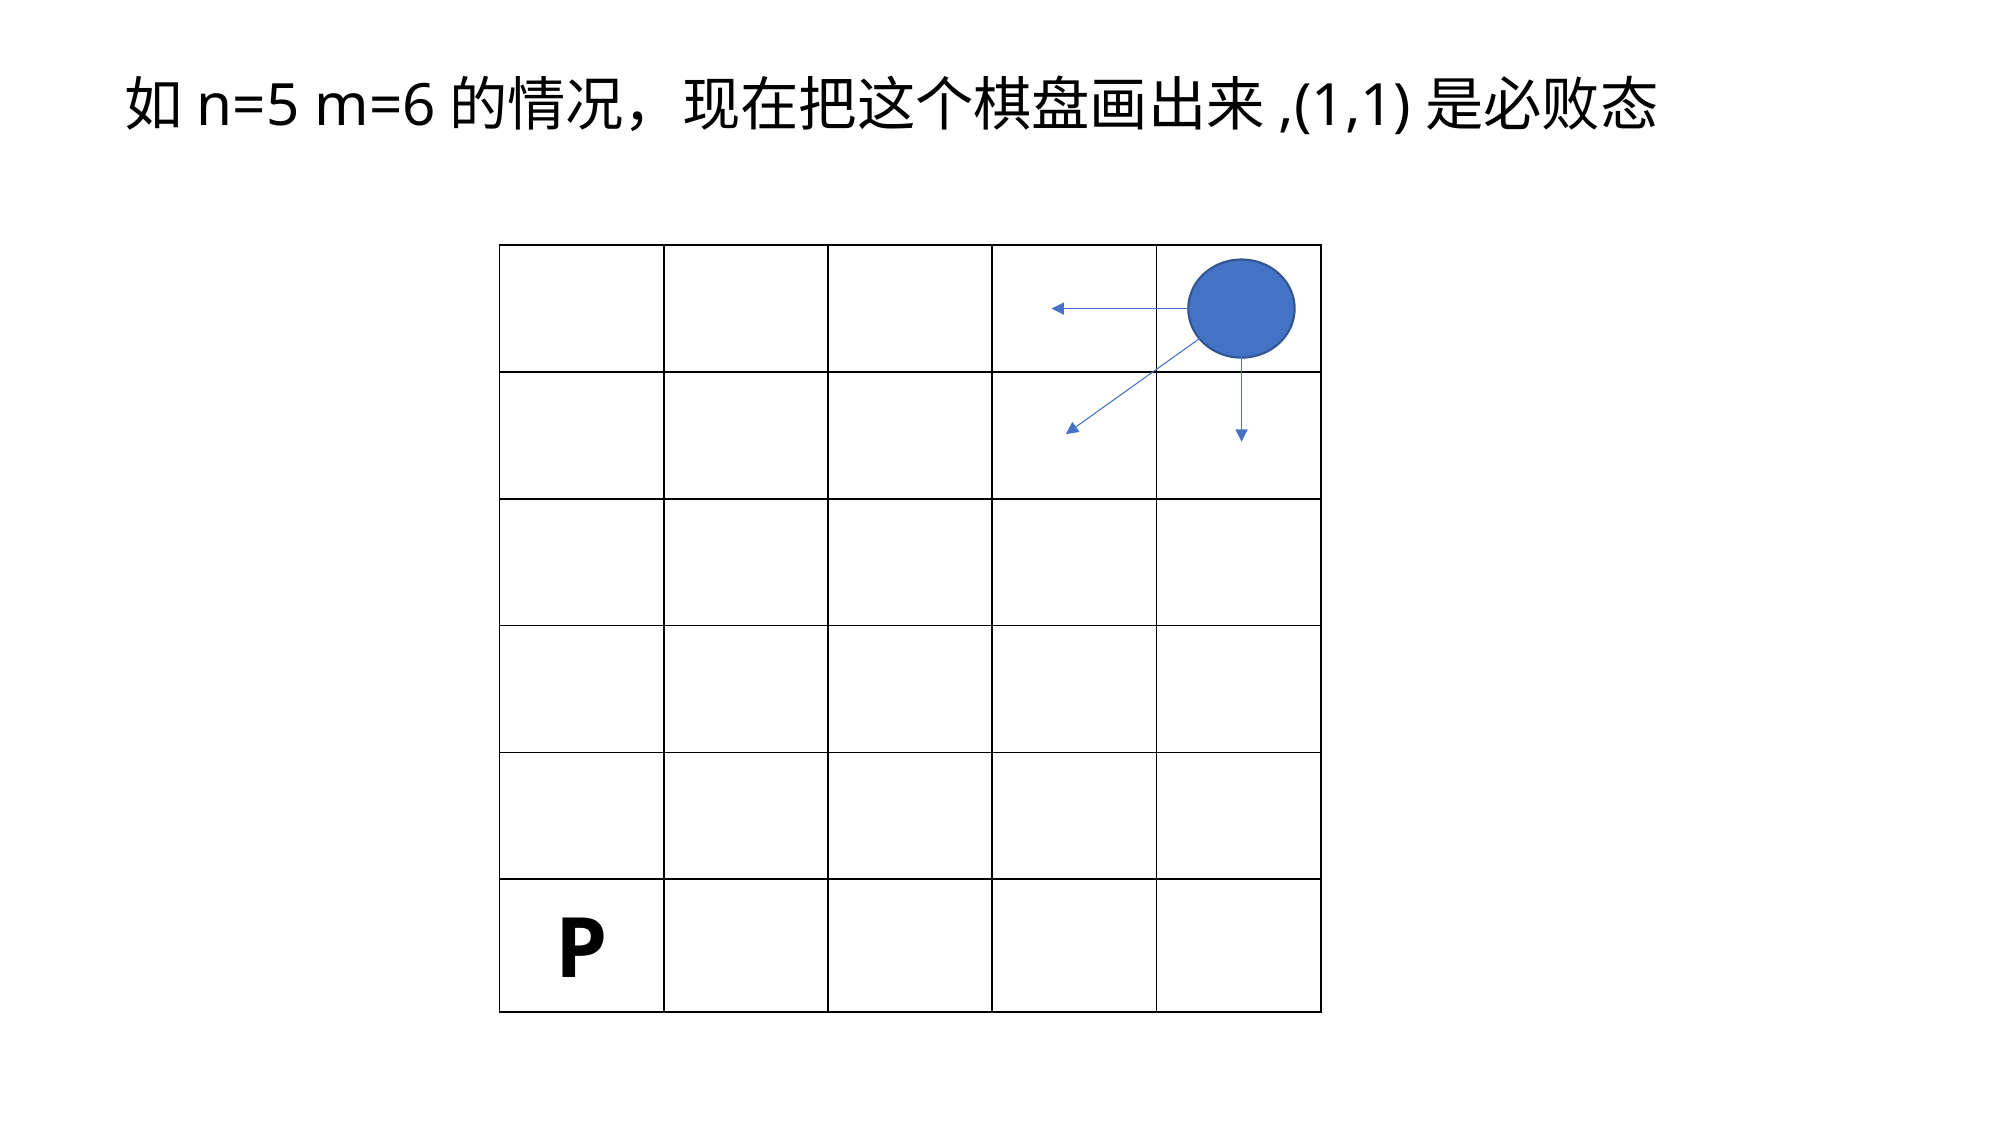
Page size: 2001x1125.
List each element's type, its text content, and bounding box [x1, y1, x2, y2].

table_cell [993, 373, 1156, 498]
table_header [1157, 246, 1320, 371]
table_header [665, 246, 827, 371]
table_cell [1157, 880, 1320, 1011]
table_cell [993, 753, 1156, 878]
text_box [1187, 258, 1296, 359]
table_cell [665, 880, 827, 1011]
table_cell [1157, 500, 1320, 625]
table_cell [993, 626, 1156, 752]
table_cell [665, 500, 827, 625]
table_cell [500, 626, 663, 752]
table_header [993, 246, 1156, 371]
table_cell [829, 500, 991, 625]
table_cell [829, 880, 991, 1011]
table_cell [665, 626, 827, 752]
list 如n=5 m=6的情况，现在把这个棋盘画出来,(1,1)是必败态 [109, 67, 1863, 156]
table_cell [500, 373, 663, 498]
table_header [829, 246, 991, 371]
table_cell [1157, 373, 1320, 498]
table_cell [1157, 753, 1320, 878]
table_cell [1157, 626, 1320, 752]
table_cell [500, 500, 663, 625]
table_cell [500, 753, 663, 878]
table_cell P [500, 880, 663, 1011]
table_cell [993, 500, 1156, 625]
table_header [500, 246, 663, 371]
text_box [1065, 308, 1241, 435]
table_cell [829, 373, 991, 498]
table_cell [993, 880, 1156, 1011]
table_cell [829, 626, 991, 752]
table_cell [665, 753, 827, 878]
table_cell [829, 753, 991, 878]
table_cell [665, 373, 827, 498]
